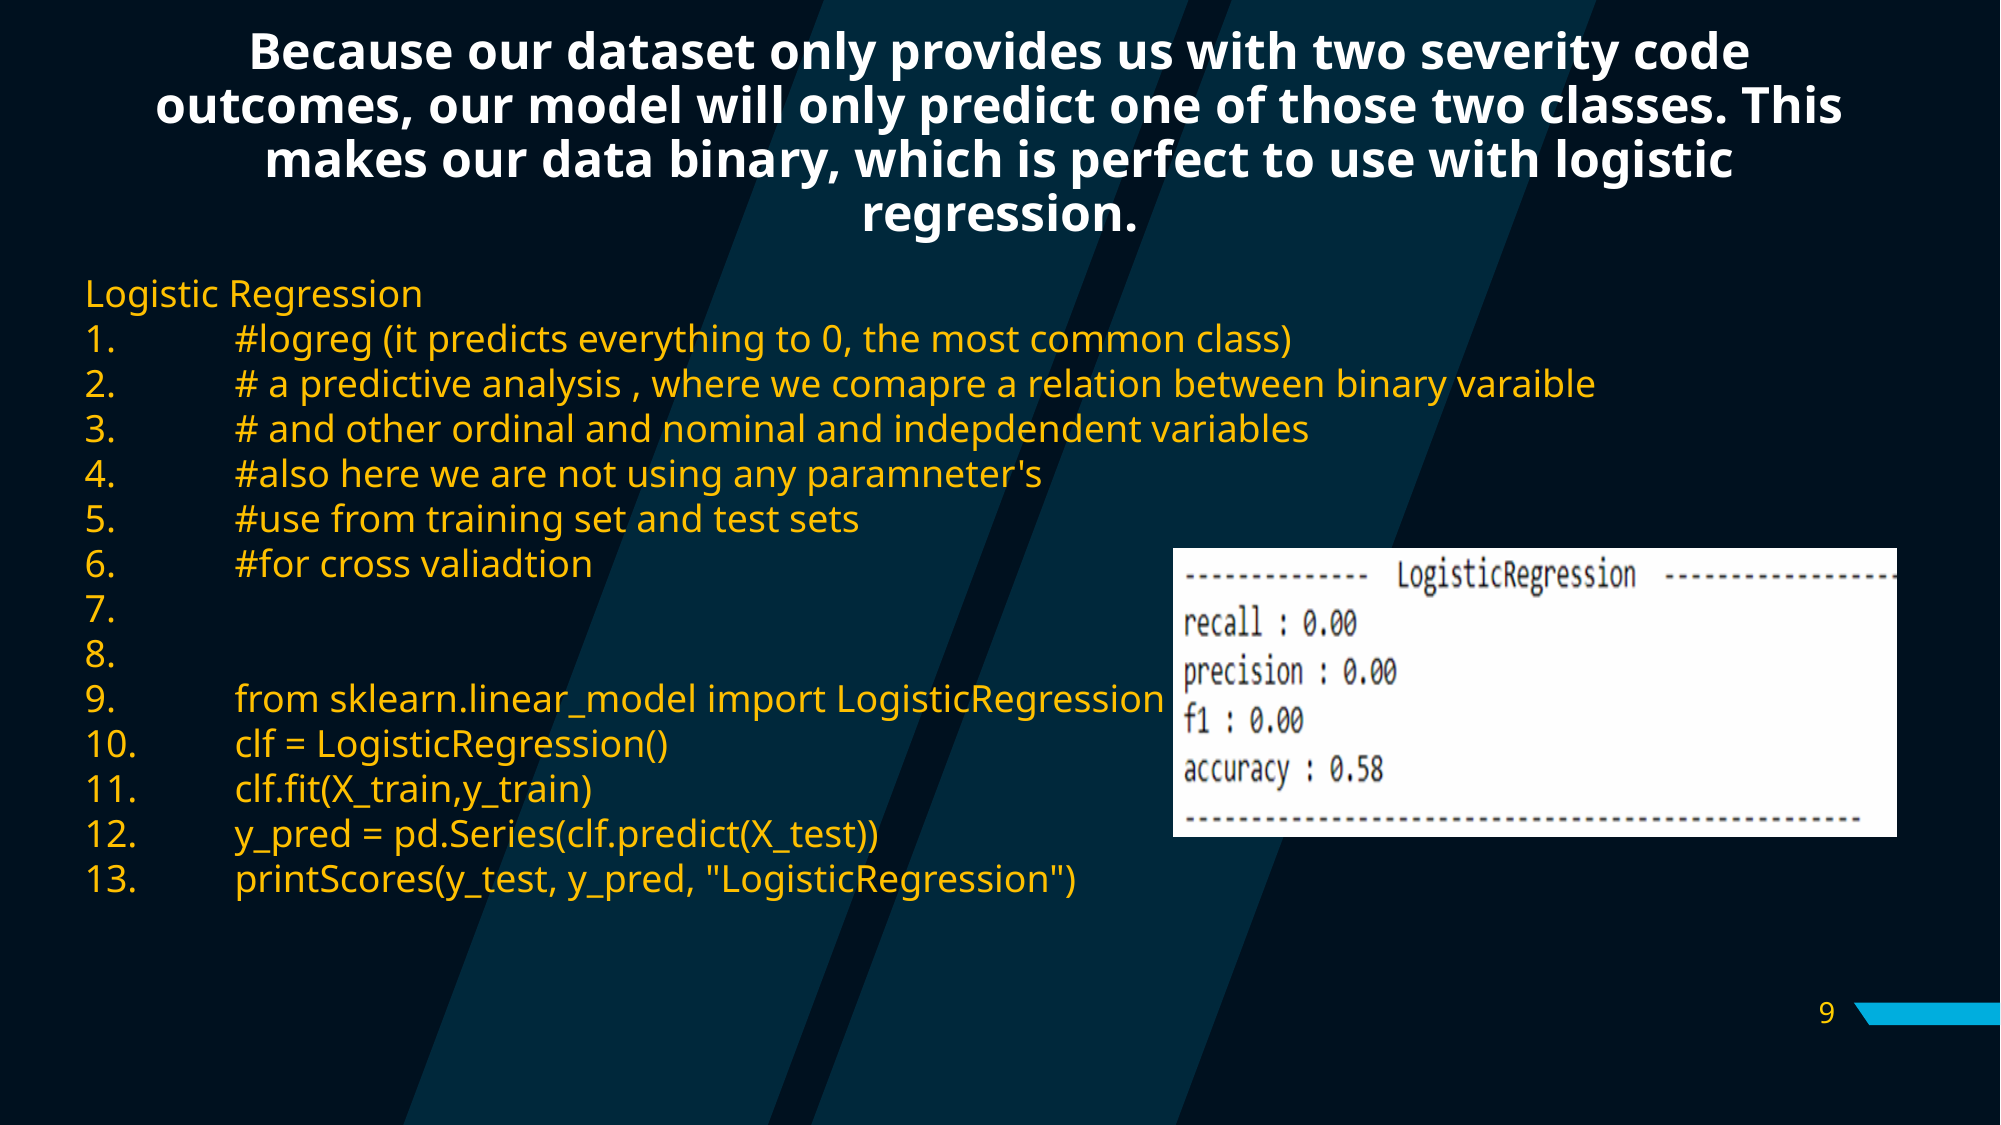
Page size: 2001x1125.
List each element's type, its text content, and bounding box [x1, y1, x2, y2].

title Because our dataset only provides us with two severity code outcomes, our model will only predict one of those two classes. This makes our data binary, which is perfect to use with logistic regression. [137, 25, 1863, 244]
picture [1174, 548, 1897, 838]
text_box Logistic Regression 1. #logreg (it predicts everything to 0, the most common class) 2. # a predictive analysis , where we comapre a relation between binary varaible 3. # and other ordinal and nominal and indepdendent variables 4. #also here we are not using any paramneter's 5. #use from training set and test sets 6. #for cross valiadtion 7. 8. 9. from sklearn.linear_model import LogisticRegression 10. clf = LogisticRegression() 11. clf.fit(X_train,y_train) 12. y_pred = pd.Series(clf.predict(X_test)) 13. printScores(y_test, y_pred, "LogisticRegression") [69, 262, 1897, 908]
slide_number 9 [1760, 984, 1851, 1045]
